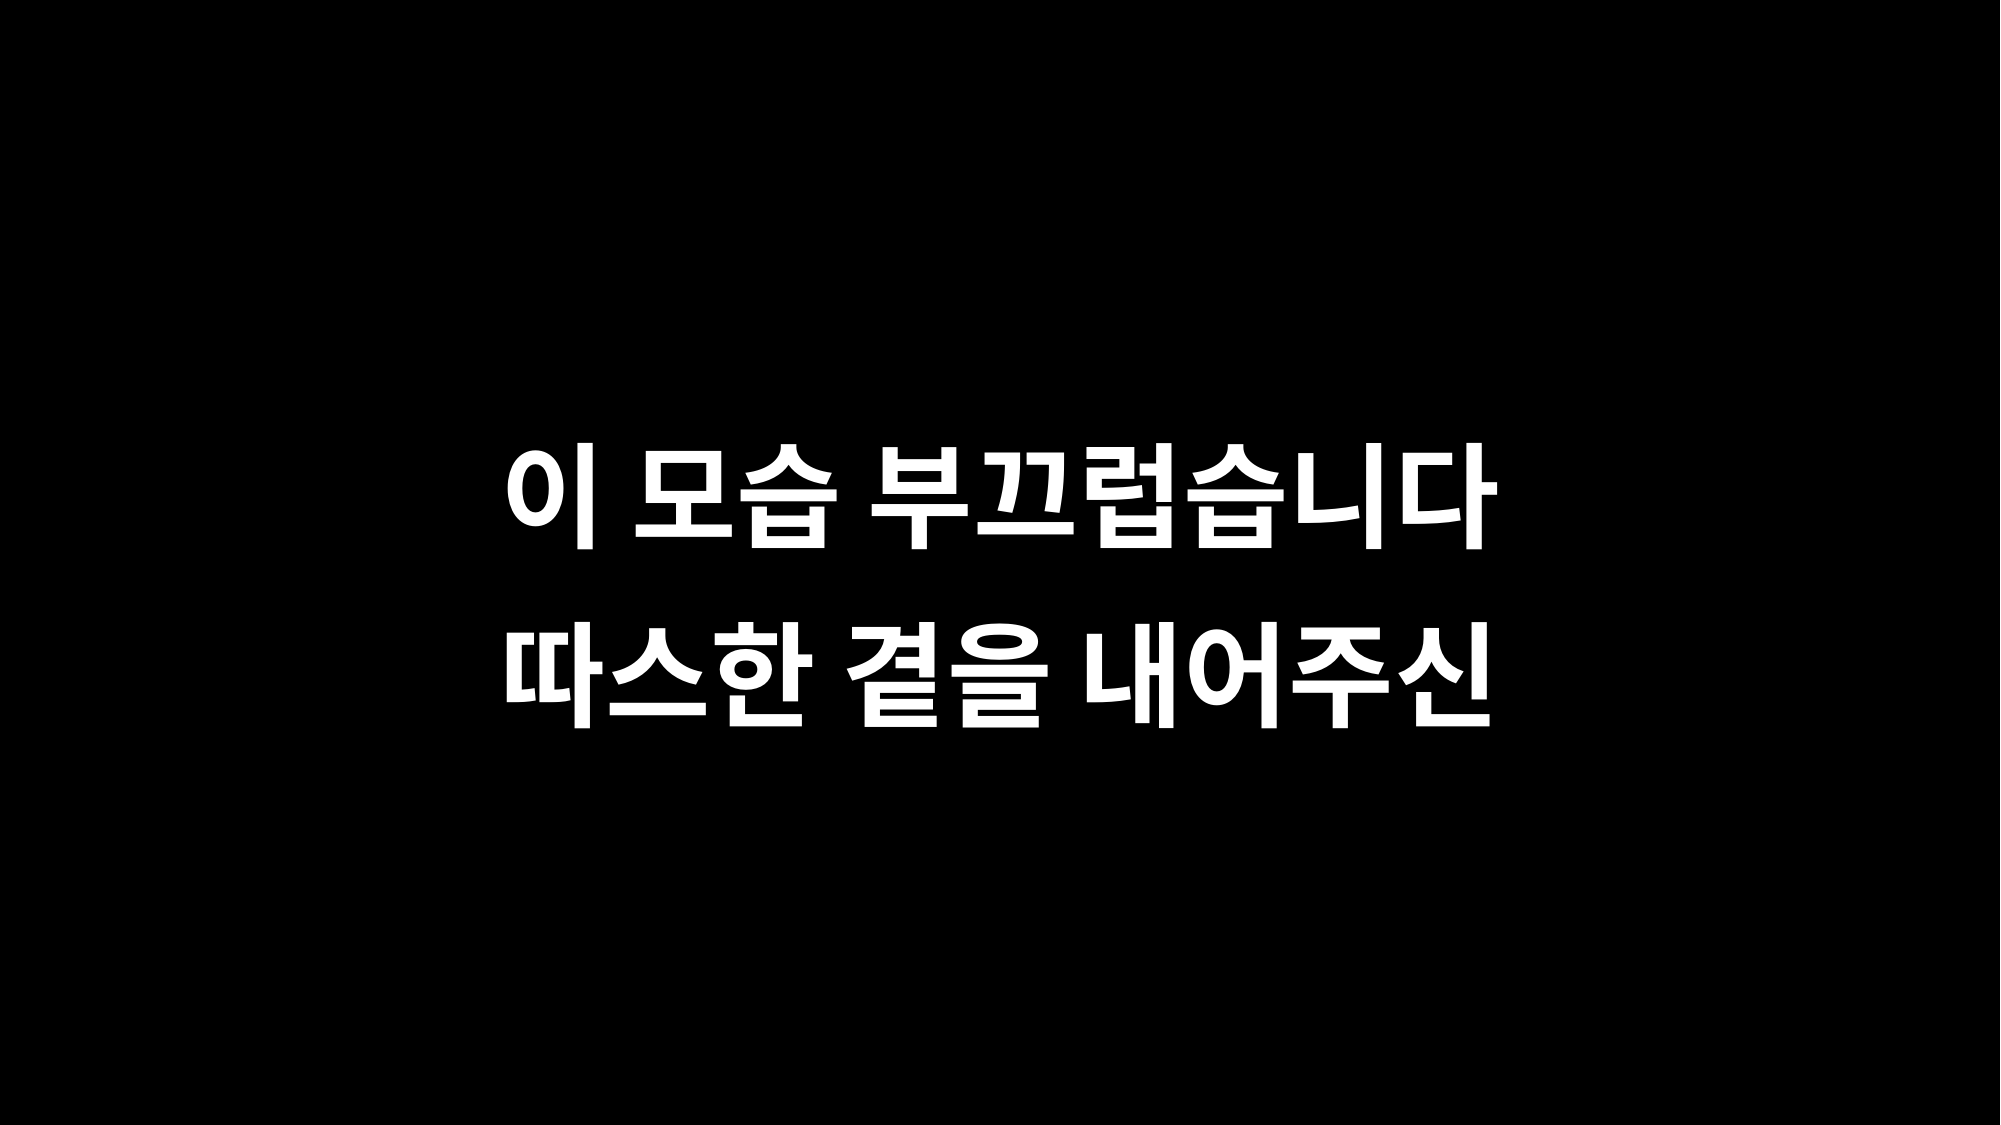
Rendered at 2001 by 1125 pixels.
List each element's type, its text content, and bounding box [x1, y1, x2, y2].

text_box 이 모습 부끄럽습니다 따스한 곁을 내어주신 [0, 376, 2000, 749]
